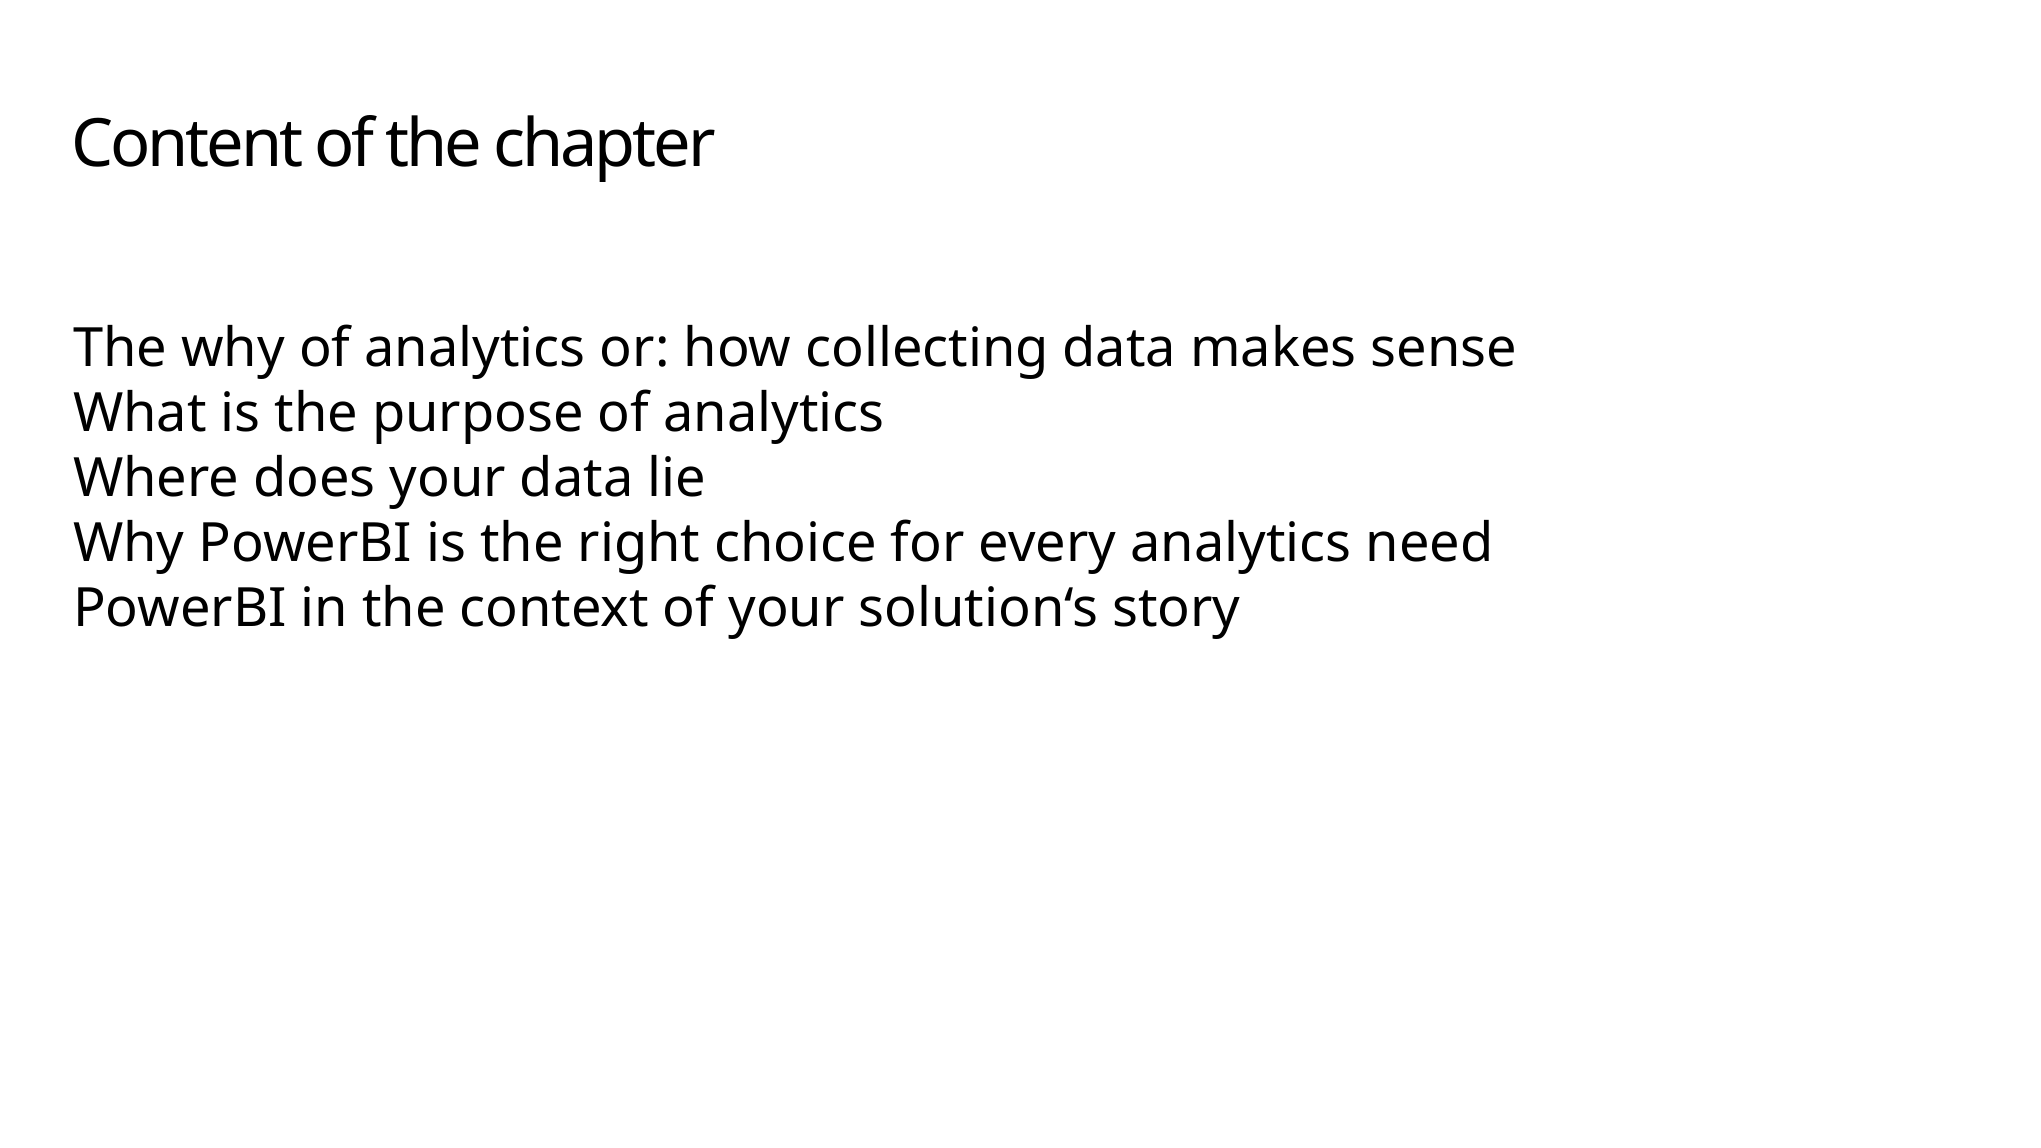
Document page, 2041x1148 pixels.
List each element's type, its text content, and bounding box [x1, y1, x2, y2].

list The why of analytics or: how collecting data makes sense What is the purpose of analytics Where does your data lie Why PowerBI is the right choice for every analytics need PowerBI in the context of your solution‘s story [73, 312, 1970, 772]
title Content of the chapter [71, 72, 1969, 198]
